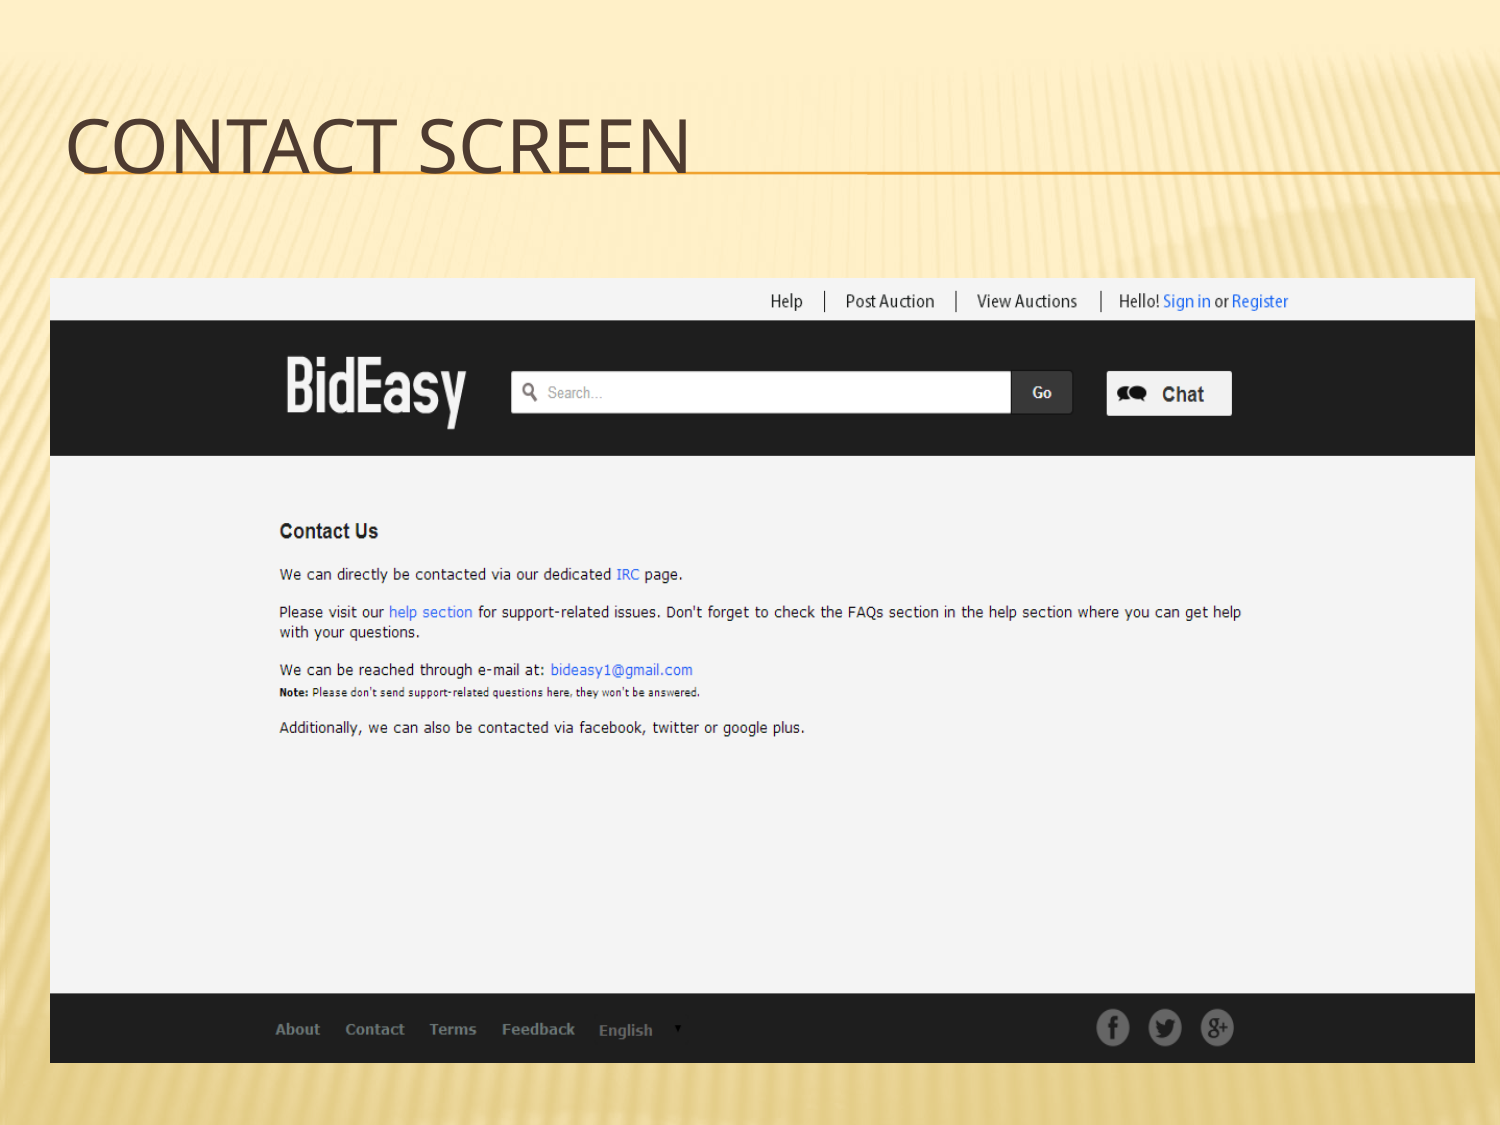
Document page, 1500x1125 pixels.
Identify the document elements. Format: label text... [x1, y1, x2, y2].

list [49, 278, 1476, 1063]
title CONTACT SCREEN [50, 75, 1475, 213]
